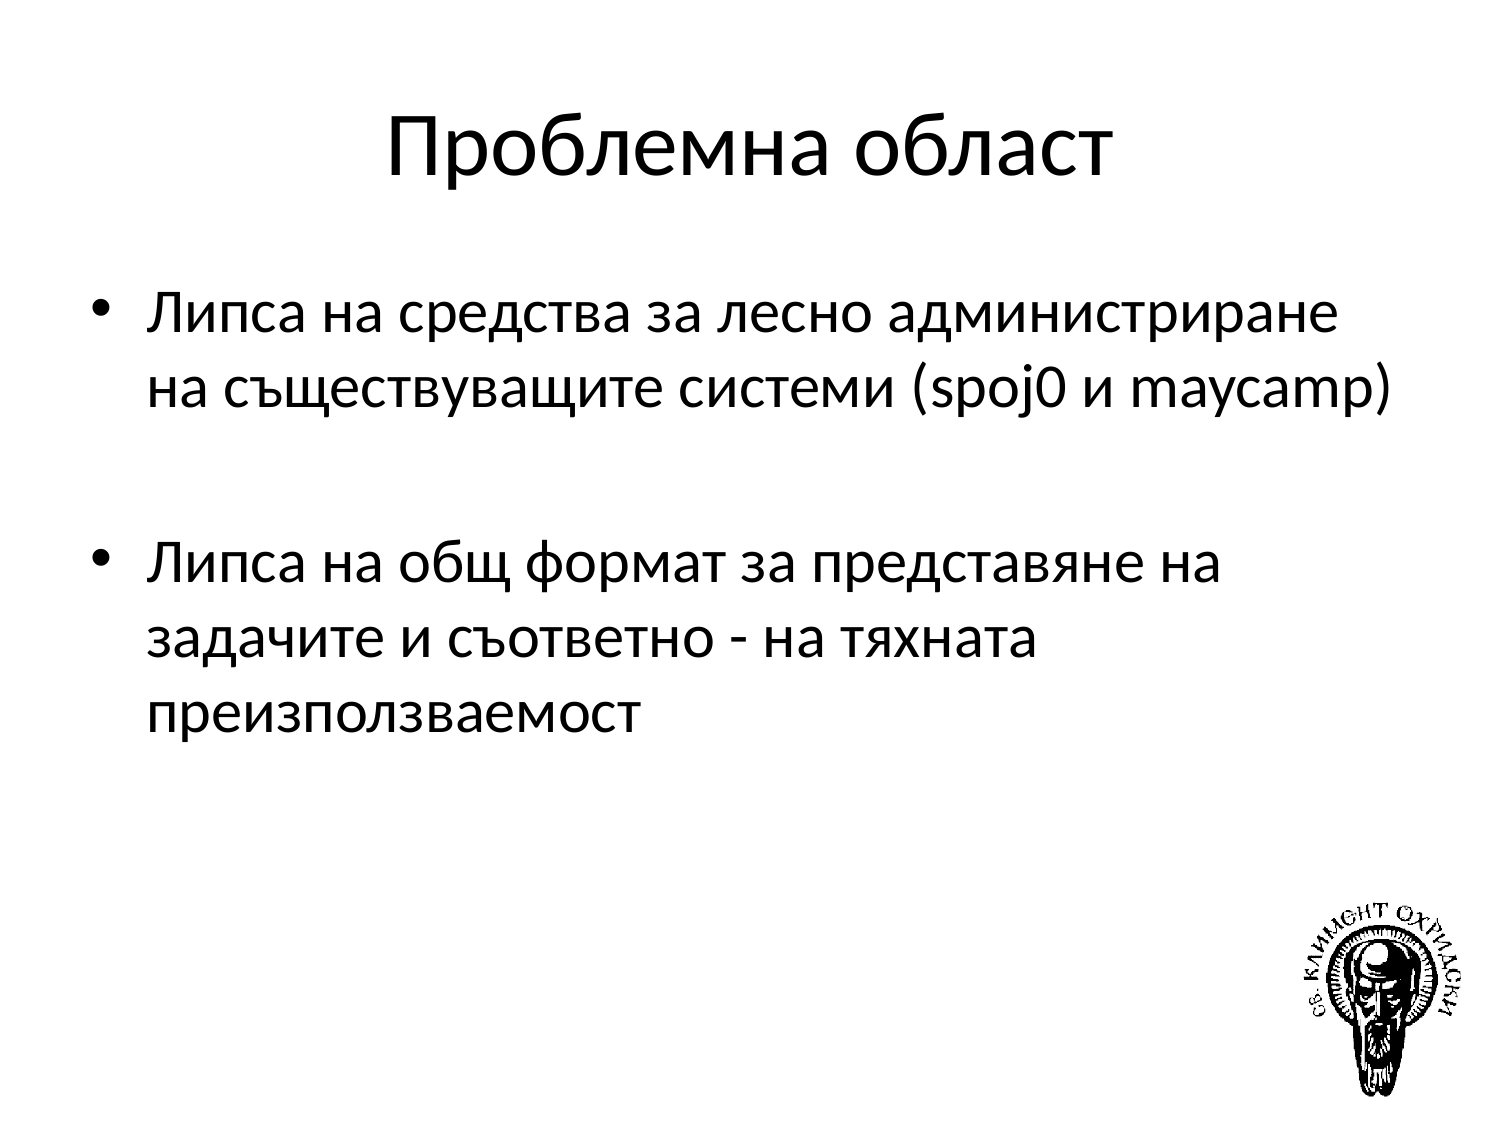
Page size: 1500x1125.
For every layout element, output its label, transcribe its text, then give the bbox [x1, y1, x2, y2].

title Проблемна област [75, 45, 1425, 233]
list Липса на средства за лесно администриране на съществуващите системи (spoj0 и maycamp) Липса на общ формат за представяне на задачите и съответно - на тяхната преизползваемост [75, 262, 1425, 1005]
picture [1291, 899, 1475, 1100]
